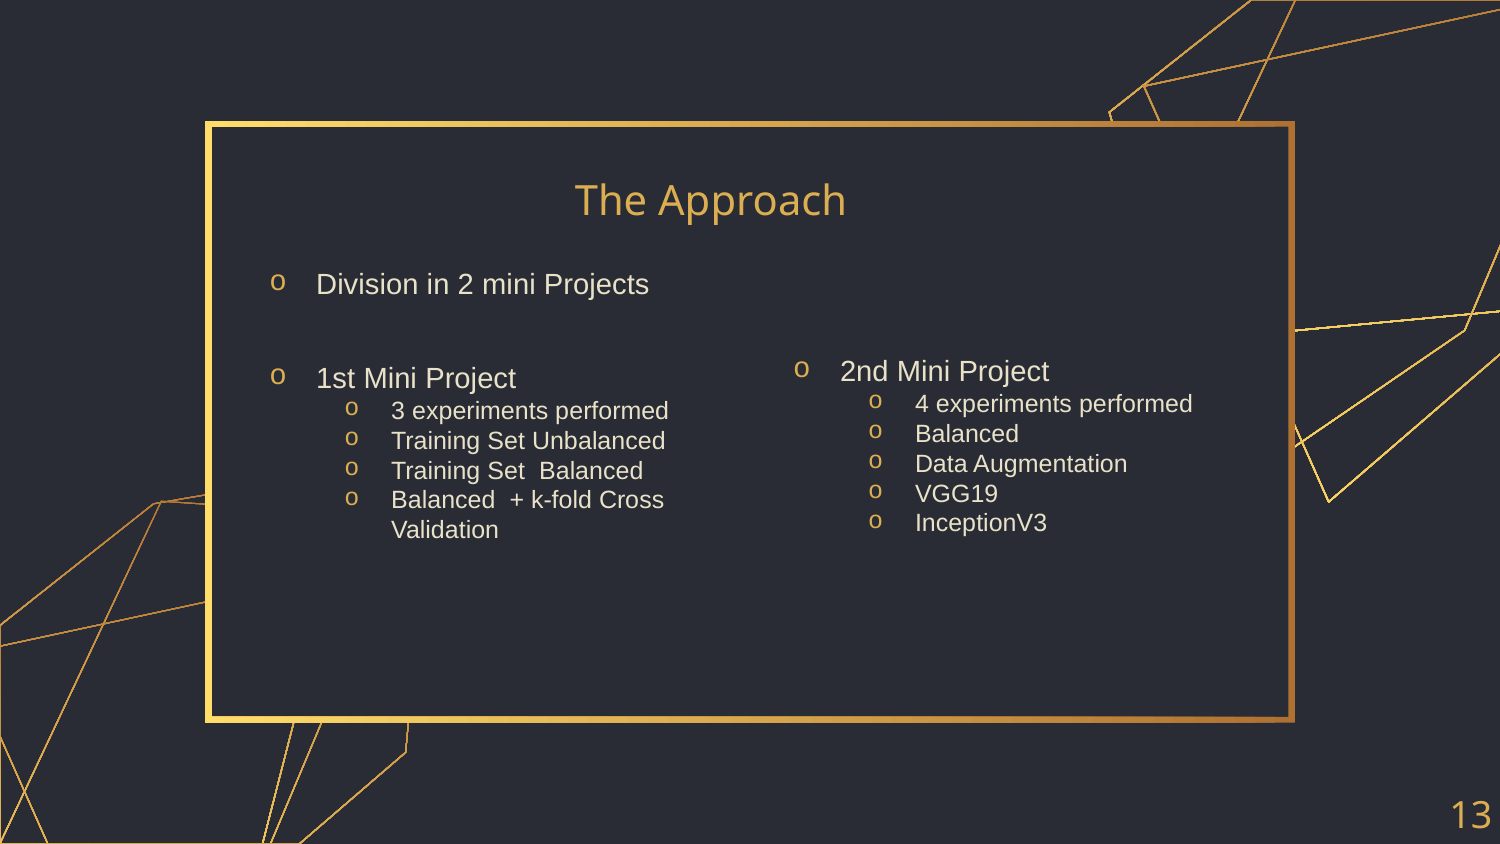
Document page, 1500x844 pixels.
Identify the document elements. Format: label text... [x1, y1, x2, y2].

text_box 13 [1434, 783, 1500, 844]
text_box 2nd Mini Project 4 experiments performed Balanced Data Augmentation VGG19 InceptionV3 [778, 344, 1500, 545]
subtitle Division in 2 mini Projects [254, 190, 1333, 351]
text_box 1st Mini Project 3 experiments performed Training Set Unbalanced Training Set Balanced Balanced + k-fold Cross Validation [254, 351, 779, 552]
title The Approach [406, 166, 1016, 232]
